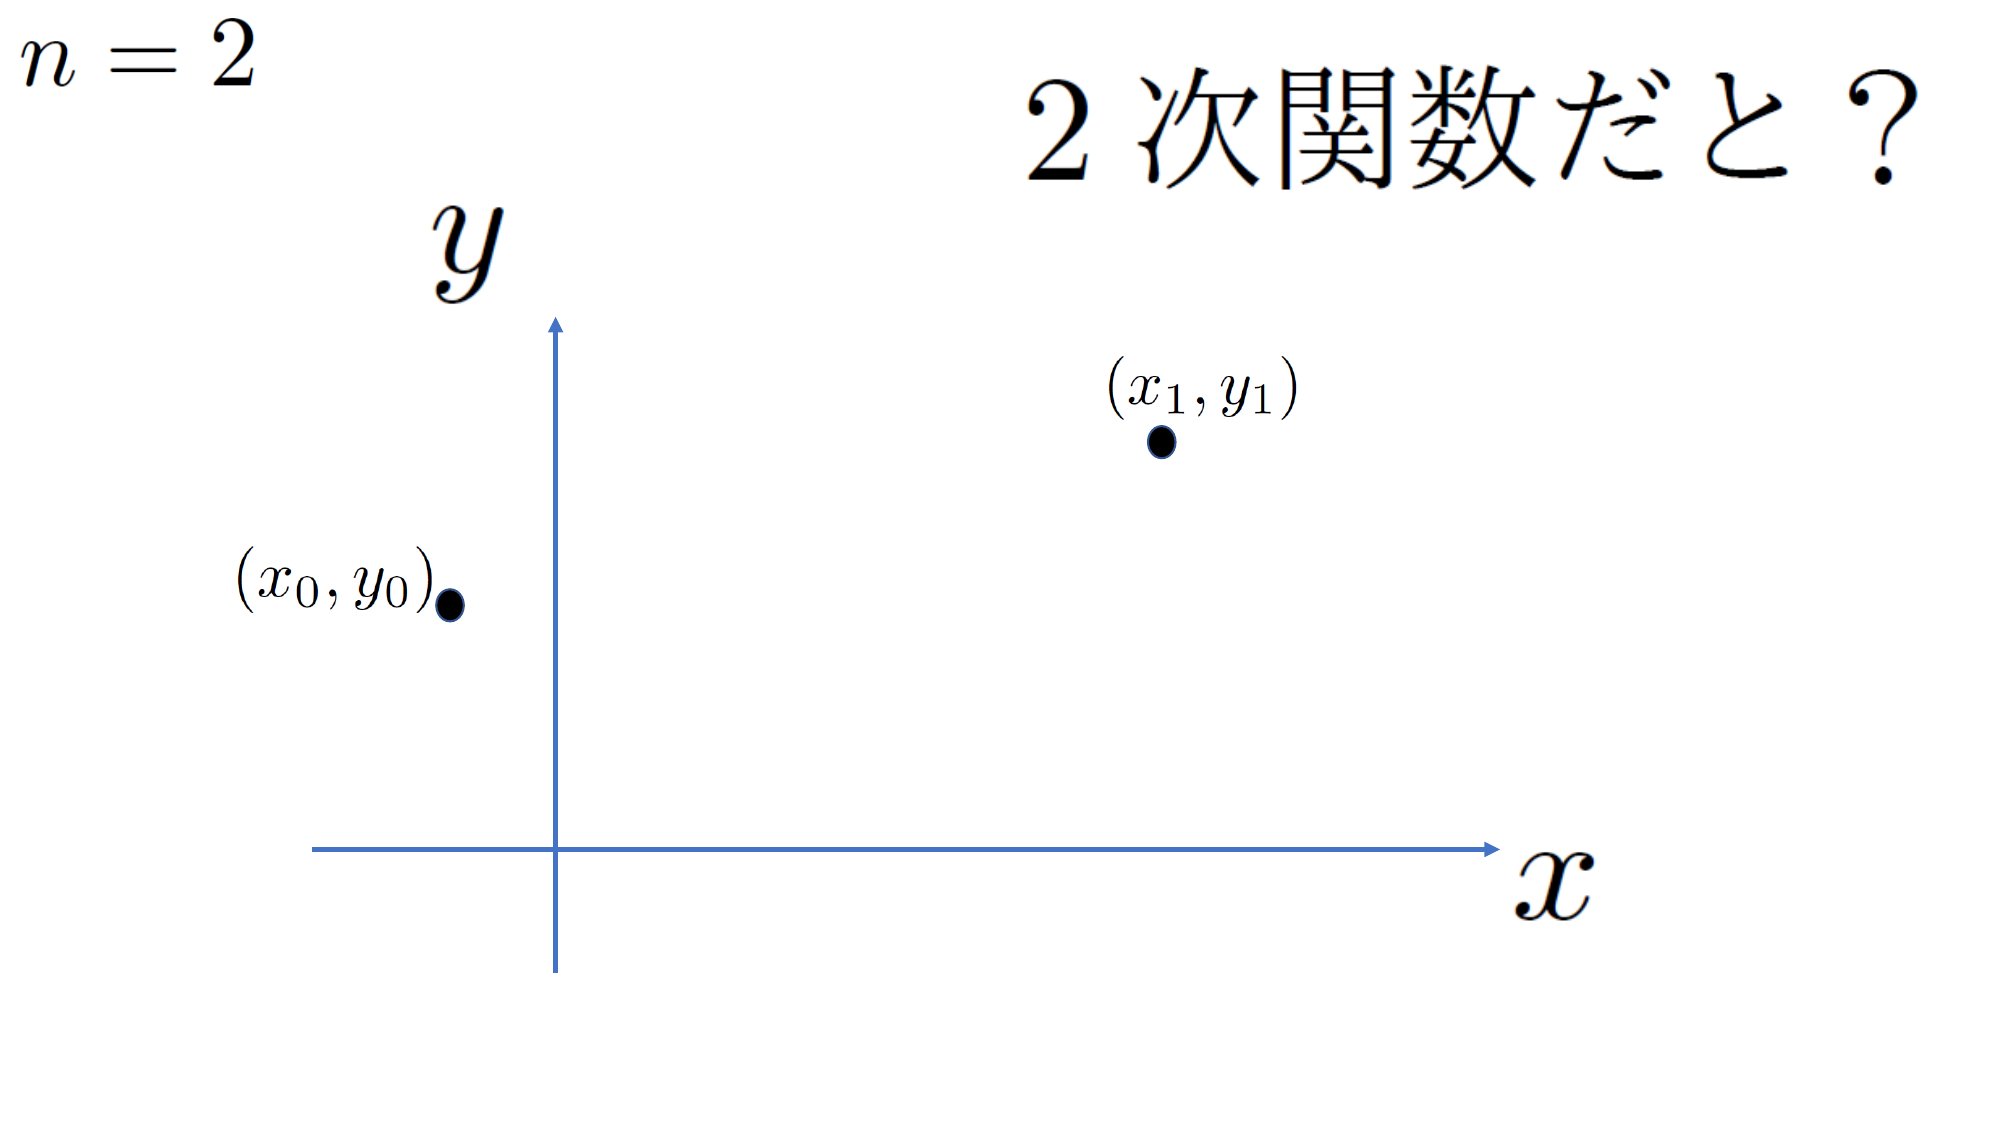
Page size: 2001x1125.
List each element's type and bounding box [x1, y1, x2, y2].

picture [412, 196, 523, 317]
picture [13, 17, 262, 91]
picture [1106, 354, 1298, 422]
text_box [435, 588, 465, 623]
picture [1506, 831, 1604, 943]
text_box [1146, 425, 1177, 460]
picture [232, 543, 433, 617]
picture [973, 17, 1936, 207]
